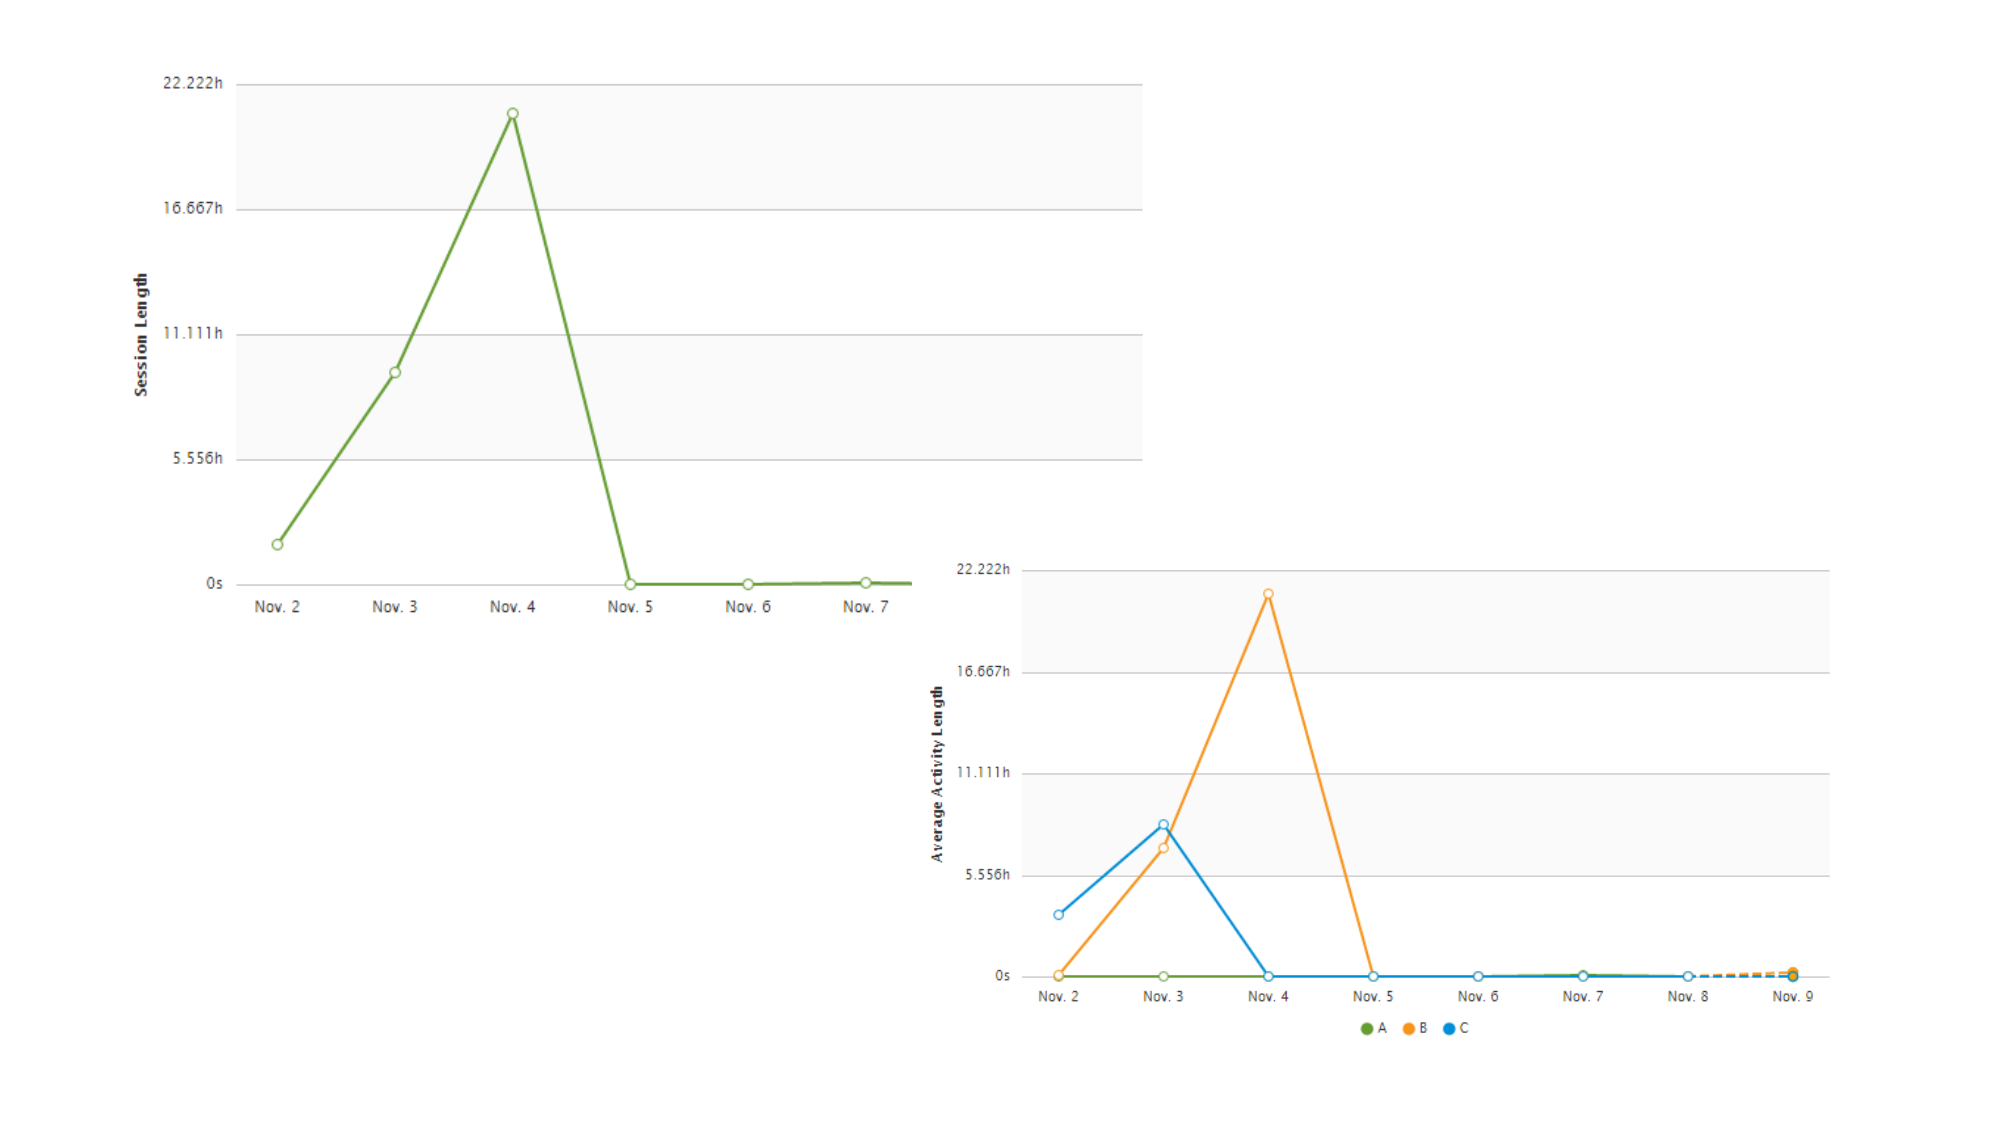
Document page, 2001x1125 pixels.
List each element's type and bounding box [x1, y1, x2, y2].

picture [110, 49, 1843, 1050]
